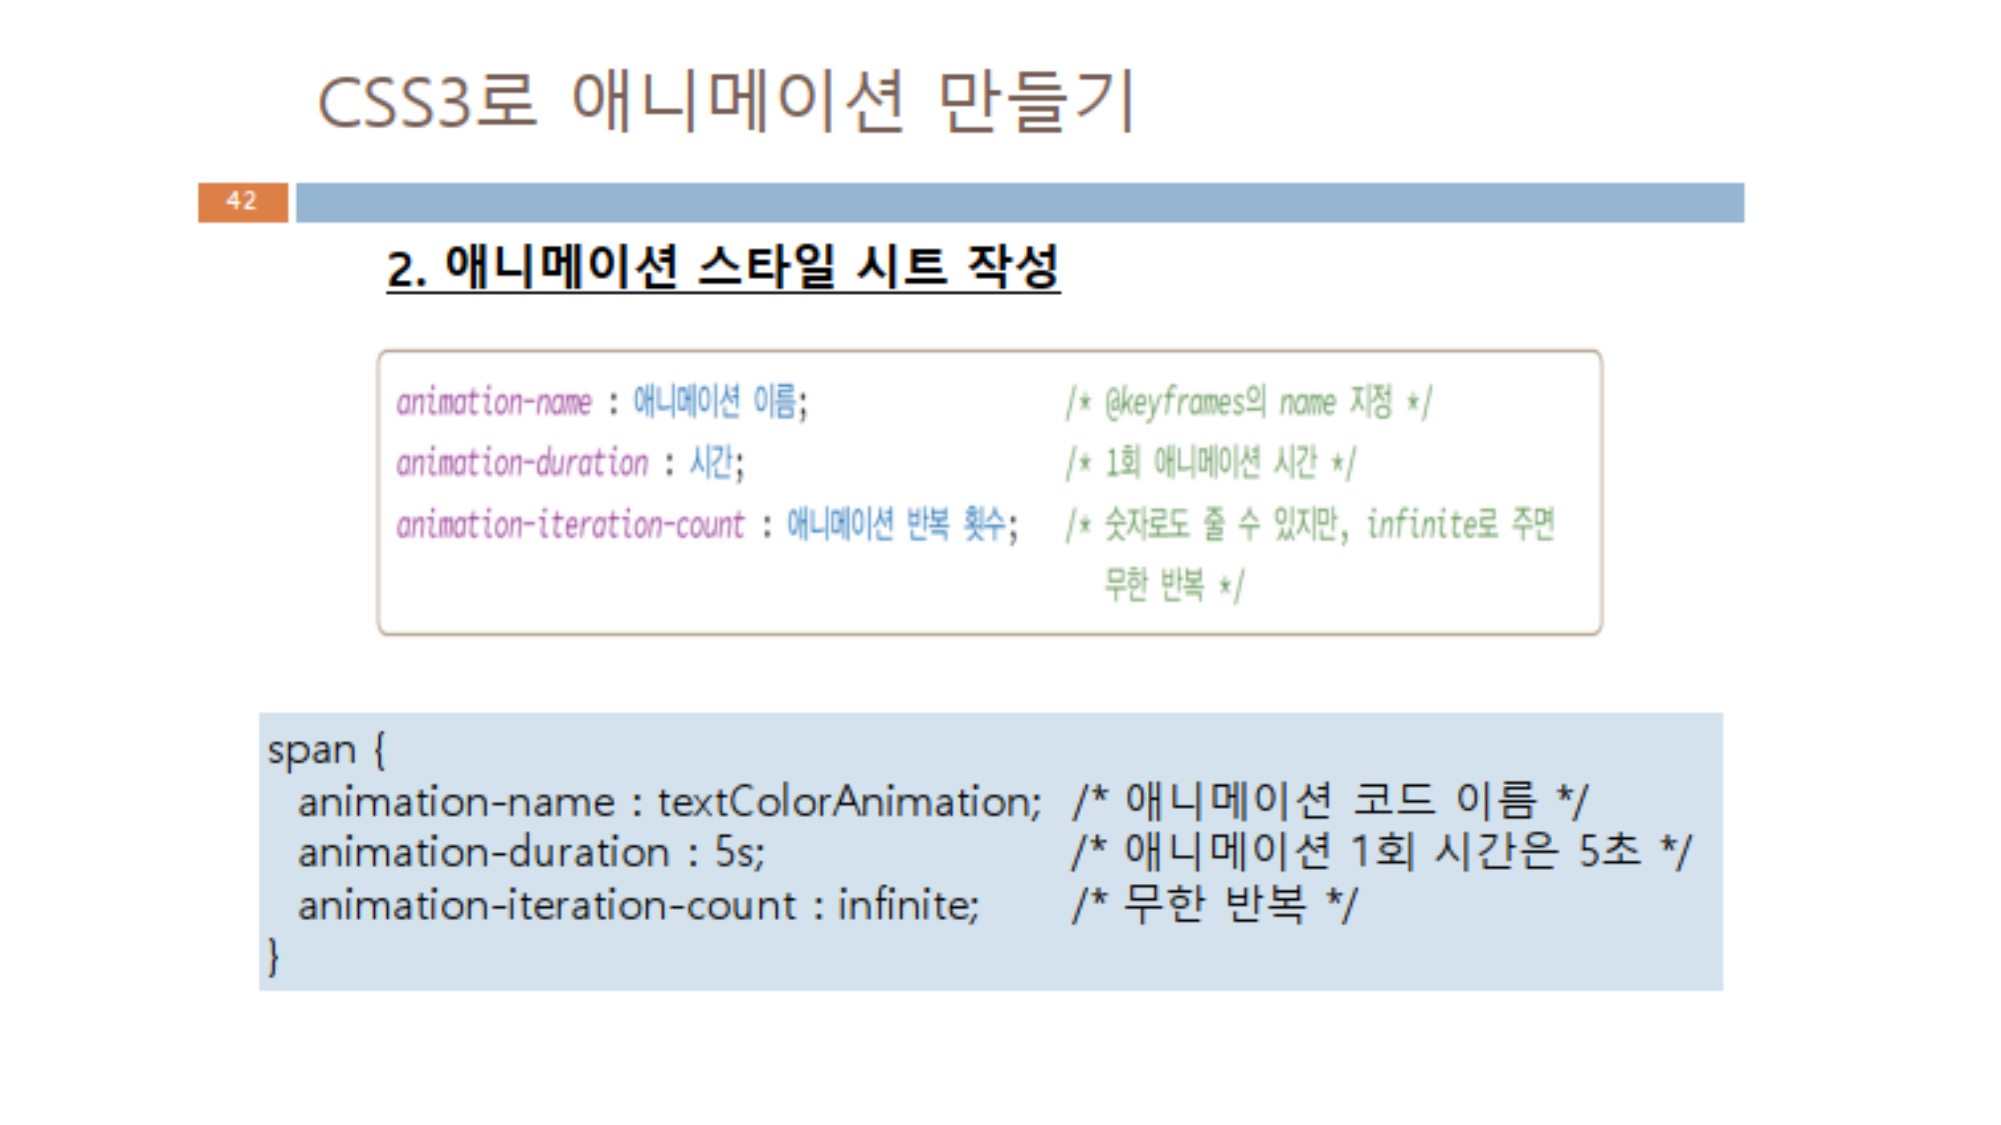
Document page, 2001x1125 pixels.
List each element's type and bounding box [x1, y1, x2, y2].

picture [80, 0, 1838, 1125]
